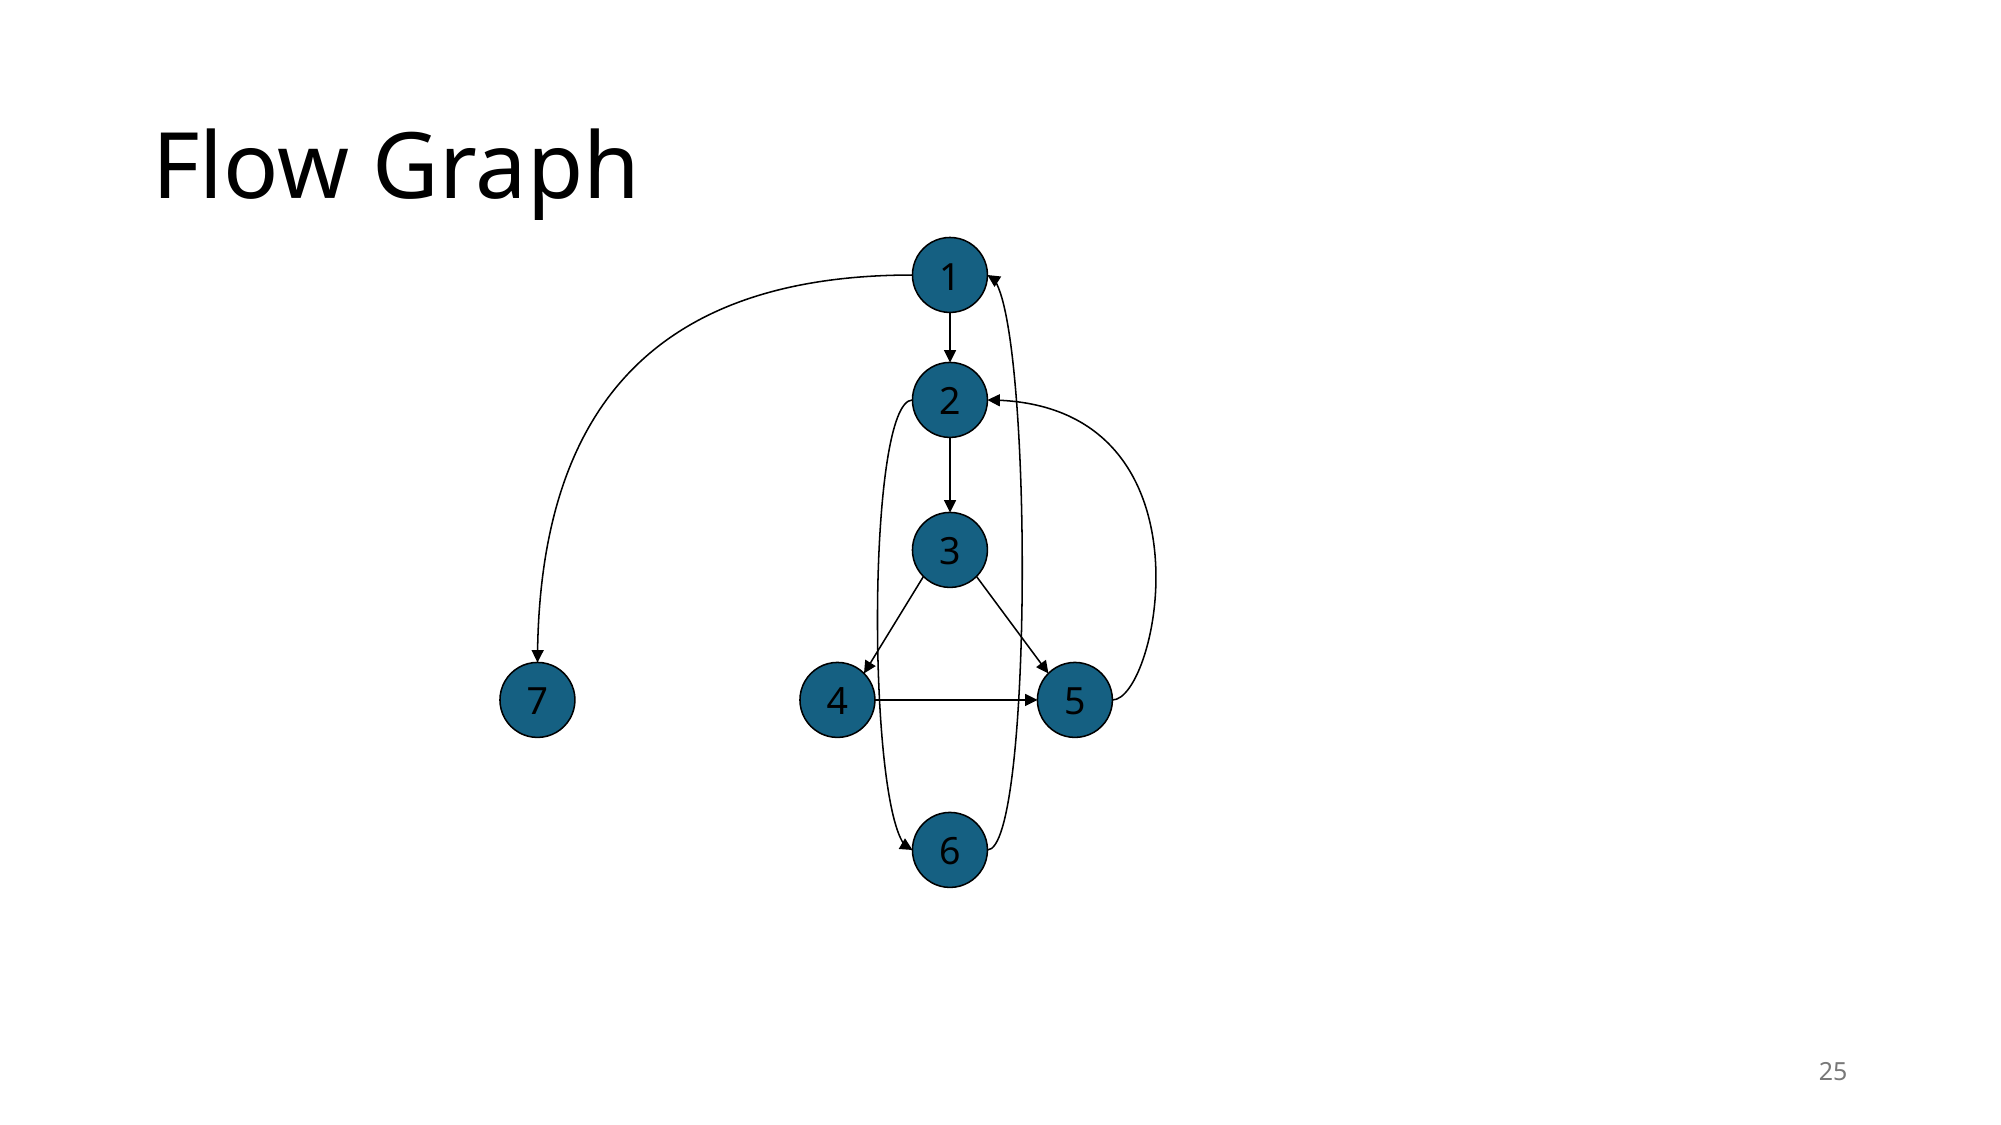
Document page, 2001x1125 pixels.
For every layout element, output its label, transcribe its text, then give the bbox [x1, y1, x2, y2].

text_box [989, 399, 1114, 701]
text_box 1 [912, 237, 988, 313]
text_box 5 [1037, 701, 1113, 738]
text_box 4 [799, 663, 875, 738]
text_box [536, 274, 913, 663]
text_box 2 [913, 362, 986, 438]
text_box 6 [912, 812, 988, 888]
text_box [863, 663, 911, 674]
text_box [976, 575, 986, 674]
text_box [914, 575, 924, 674]
text_box 3 [914, 512, 986, 588]
slide_number 25 [1412, 1042, 1863, 1103]
title Flow Graph [137, 59, 1863, 278]
text_box 7 [499, 662, 575, 738]
